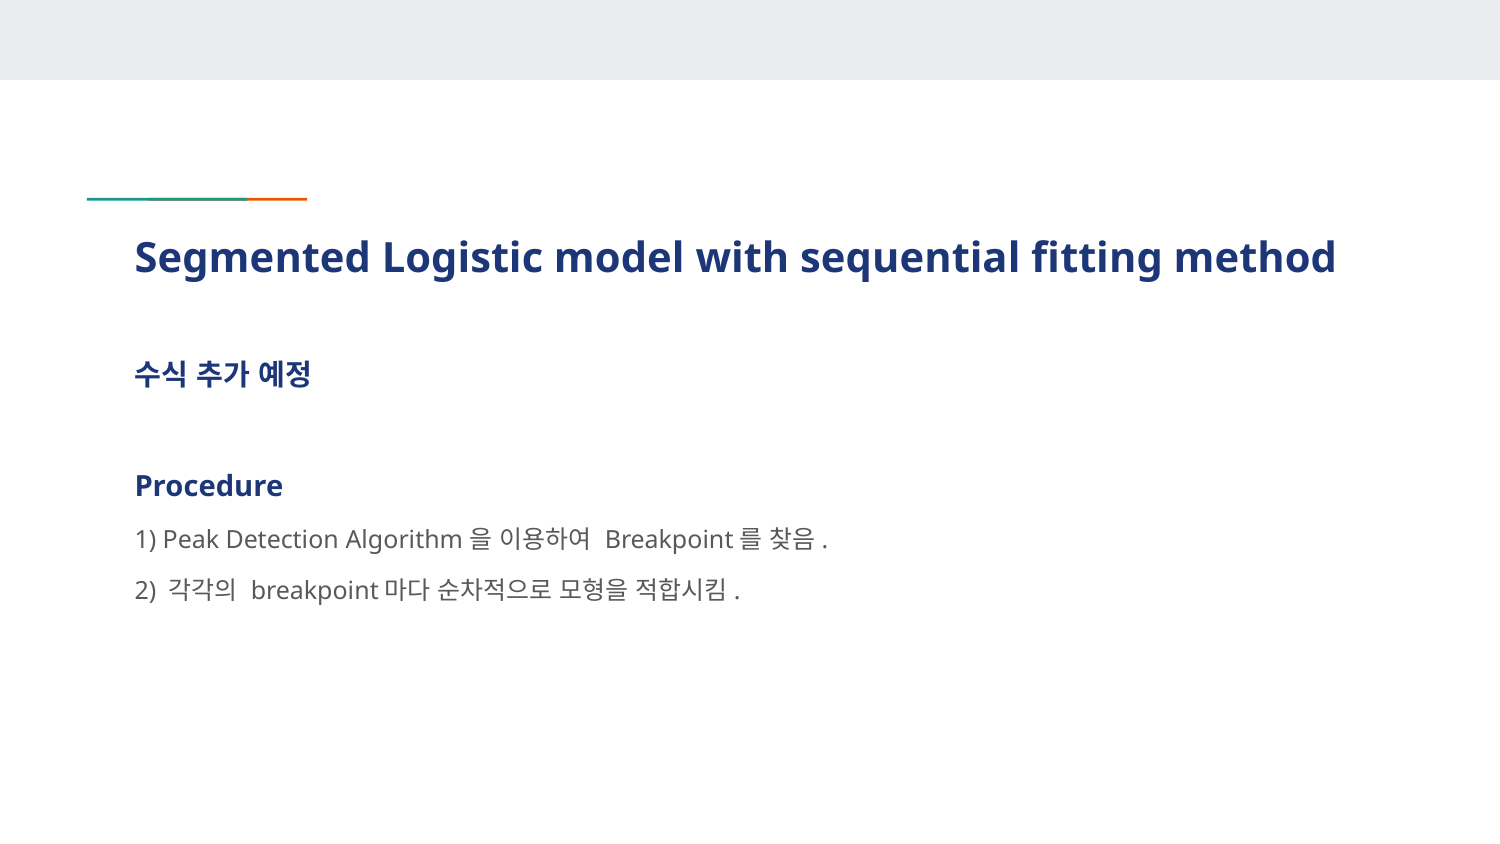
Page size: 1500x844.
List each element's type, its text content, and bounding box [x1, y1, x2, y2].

list 수식 추가 예정 Procedure 1) Peak Detection Algorithm을 이용하여 Breakpoint를 찾음. 2) 각각의 breakpoint마다 순차적으로 모형을 적합시킴. [119, 341, 1381, 796]
title Segmented Logistic model with sequential fitting method [119, 216, 1381, 305]
